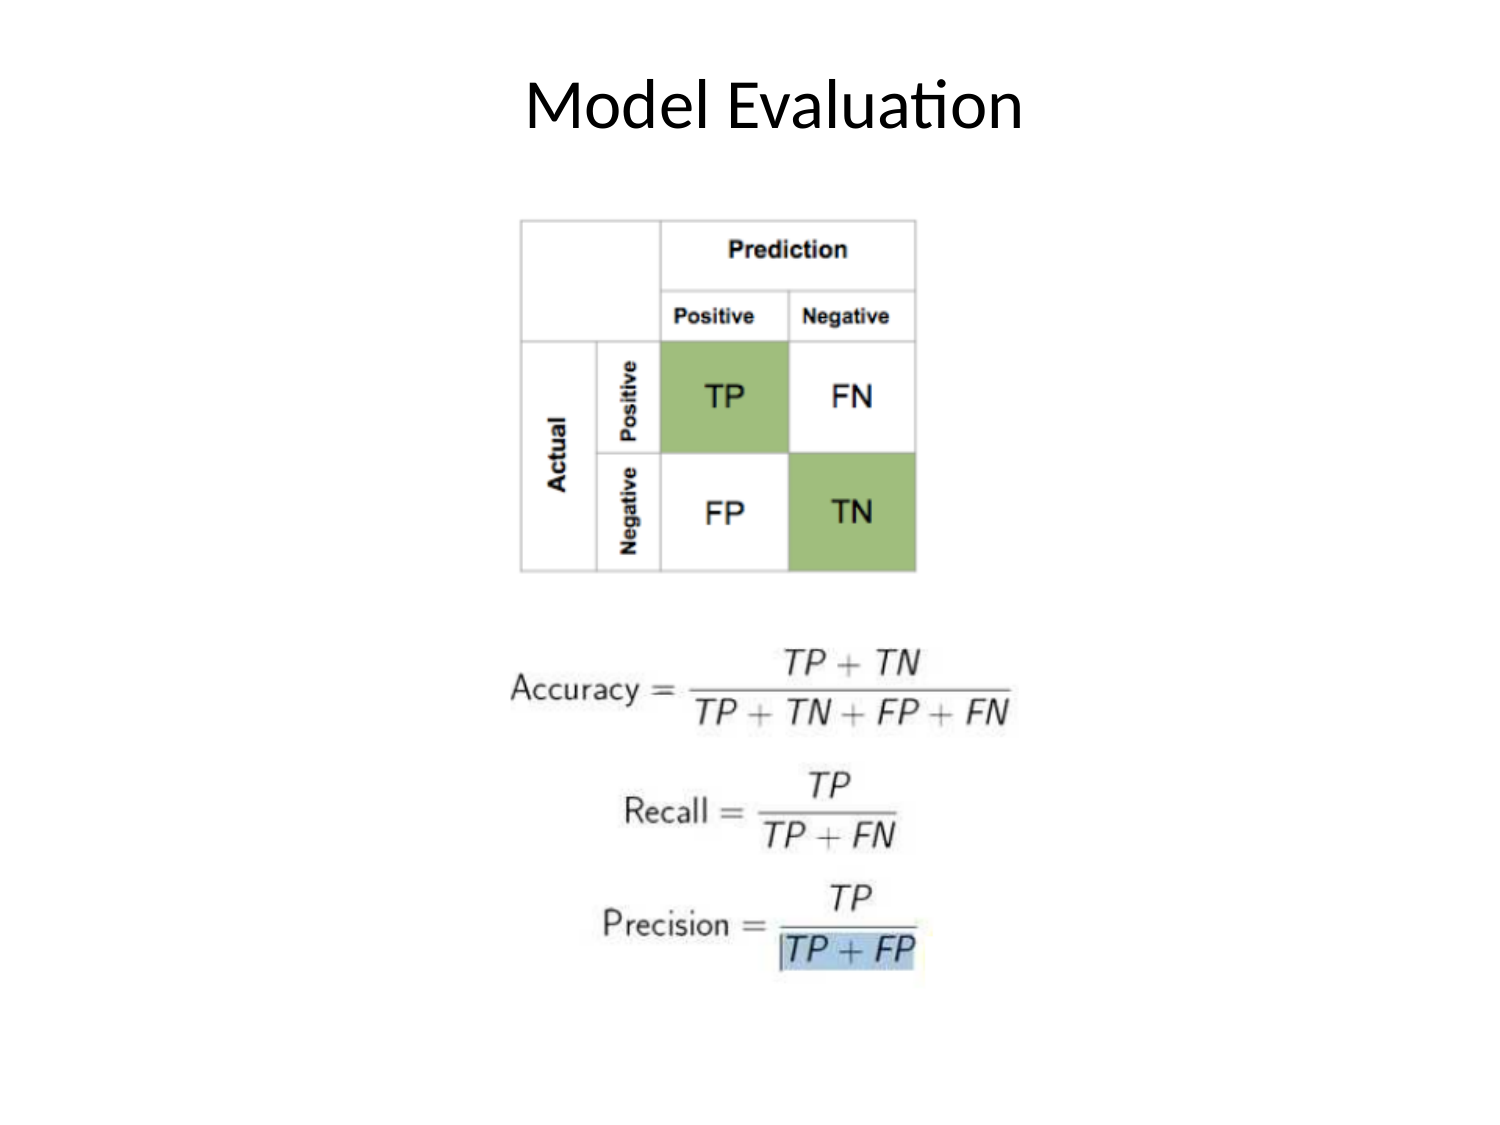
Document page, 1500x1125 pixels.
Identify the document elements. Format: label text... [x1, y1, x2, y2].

picture [512, 212, 933, 580]
title Model Evaluation [137, 50, 1413, 150]
picture [499, 637, 1019, 996]
